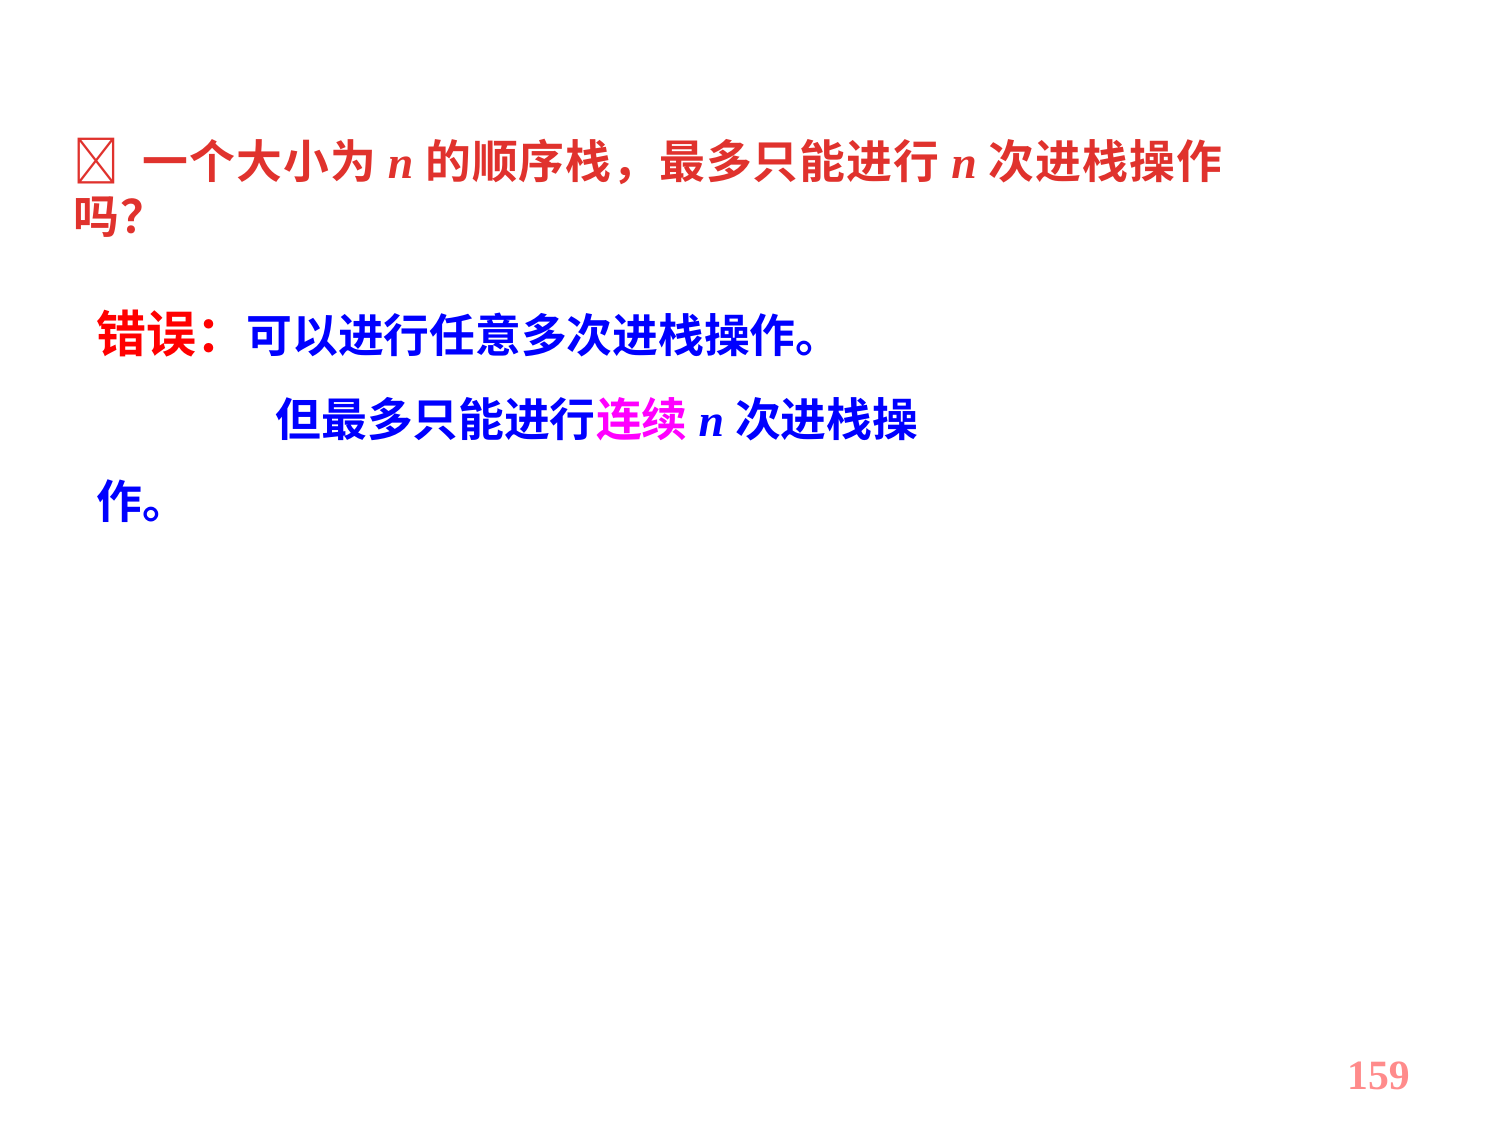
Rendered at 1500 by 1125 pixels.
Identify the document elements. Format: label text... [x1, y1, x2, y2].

text_box  一个大小为n的顺序栈，最多只能进行n次进栈操作吗？ [58, 124, 1254, 250]
slide_number 159 [1074, 1042, 1425, 1103]
text_box 错误：可以进行任意多次进栈操作。 但最多只能进行连续n次进栈操作。 [81, 265, 985, 536]
